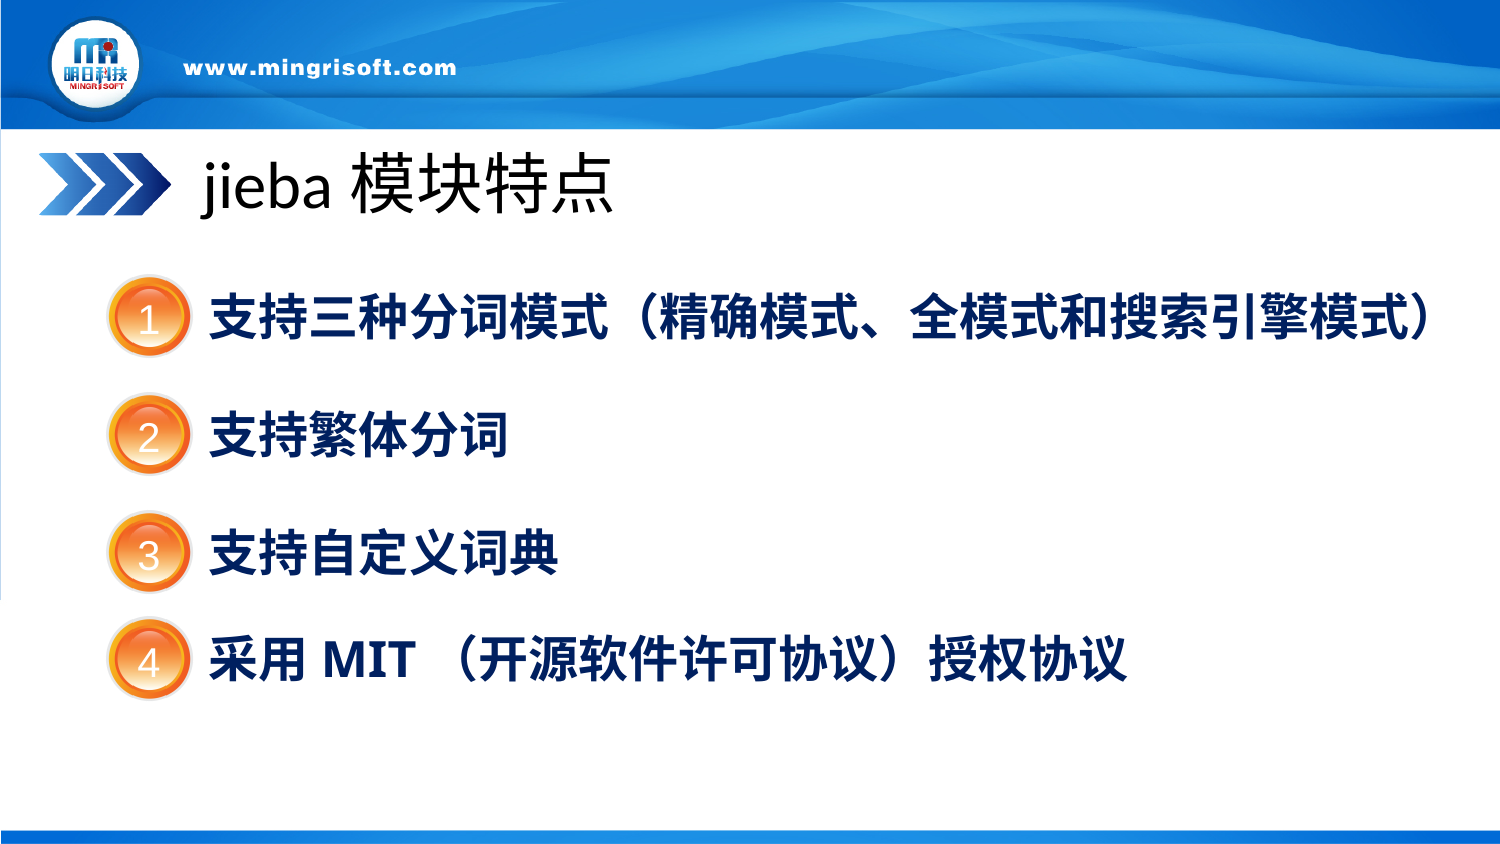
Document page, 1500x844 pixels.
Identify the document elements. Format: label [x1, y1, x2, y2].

text_box [100, 504, 1158, 600]
text_box [100, 386, 939, 482]
text_box [100, 267, 1477, 363]
text_box [100, 610, 1200, 706]
picture [0, 0, 1500, 844]
text_box [12, 134, 1477, 235]
